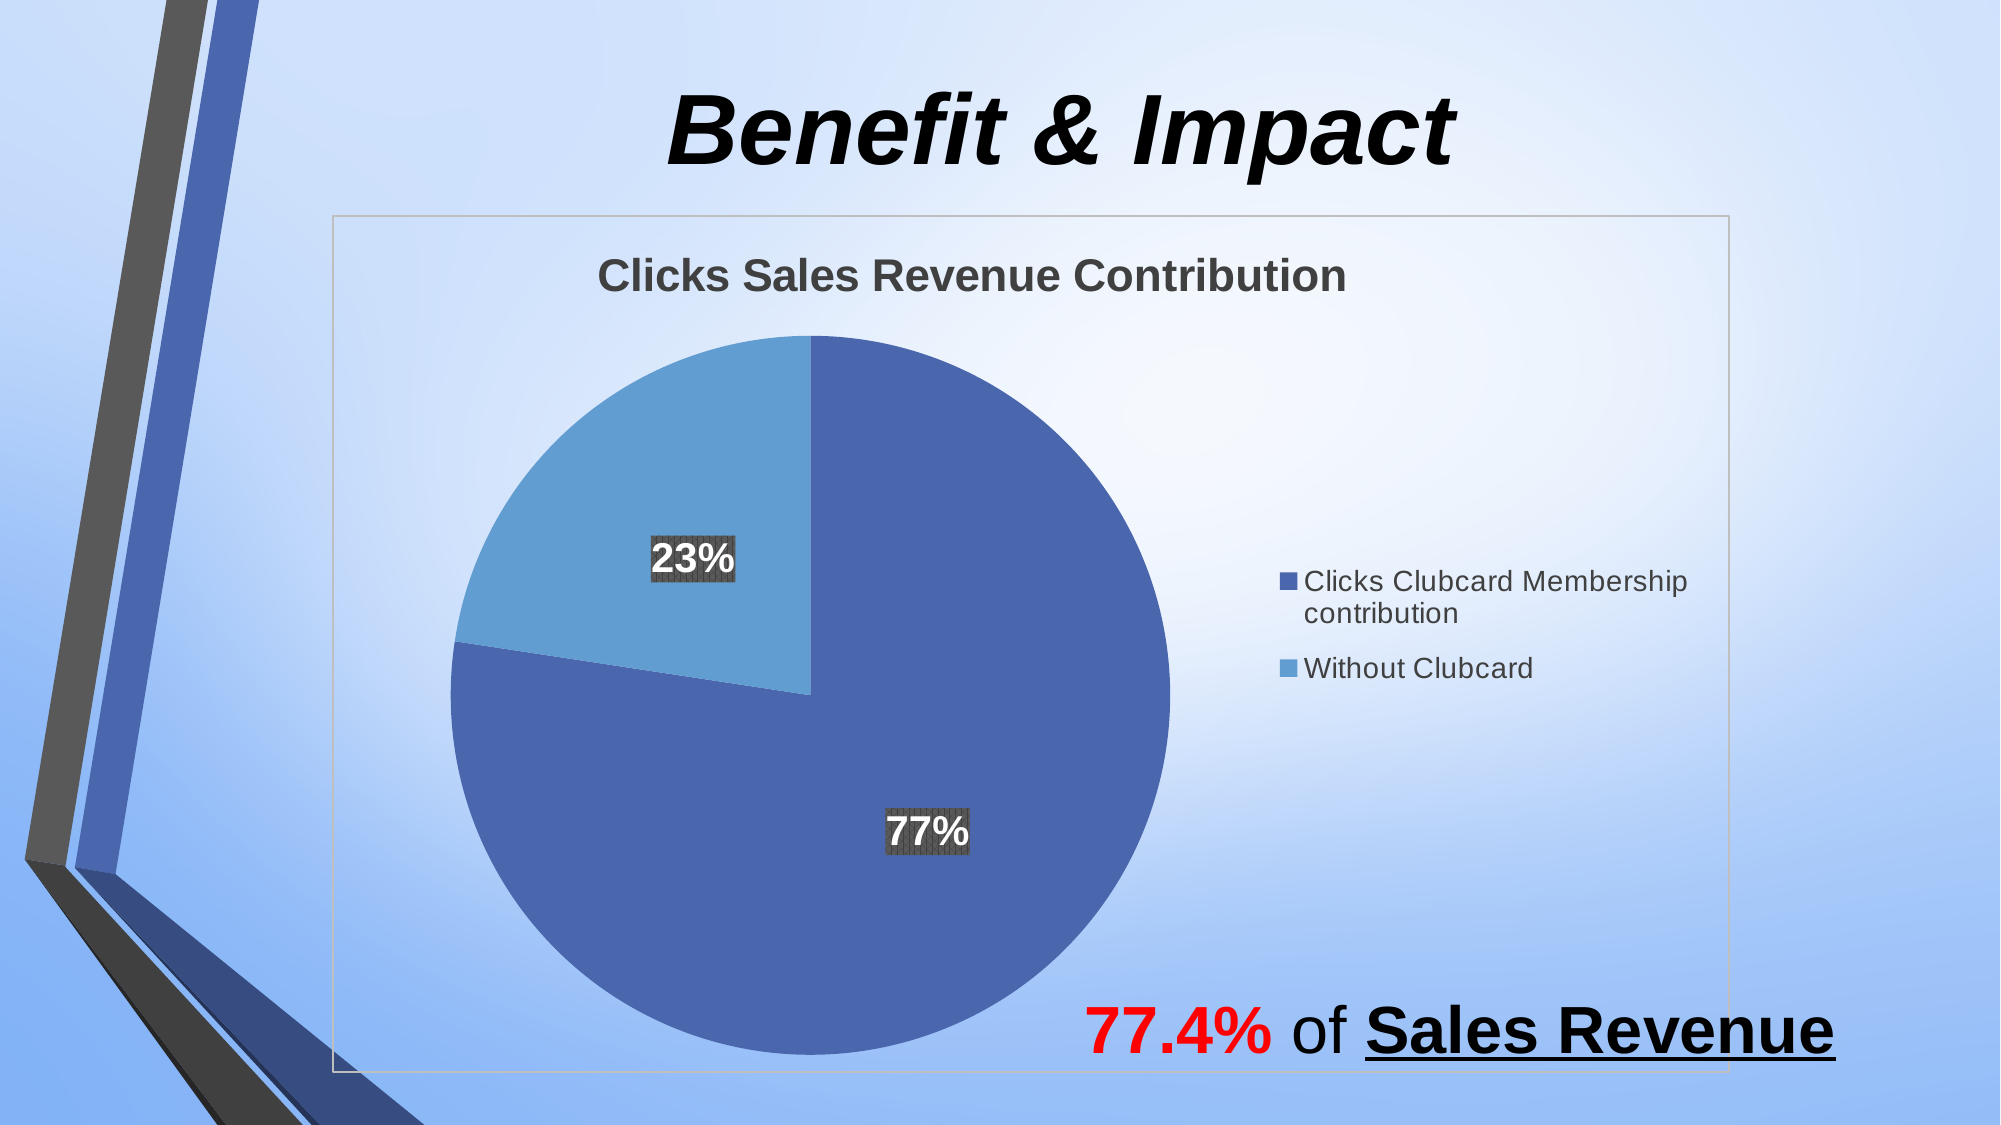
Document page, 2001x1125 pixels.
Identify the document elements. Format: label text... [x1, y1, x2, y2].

title Benefit & Impact [275, 46, 1846, 193]
text_box 77.4% of Sales Revenue [1069, 979, 1902, 1075]
chart [332, 215, 1730, 1073]
